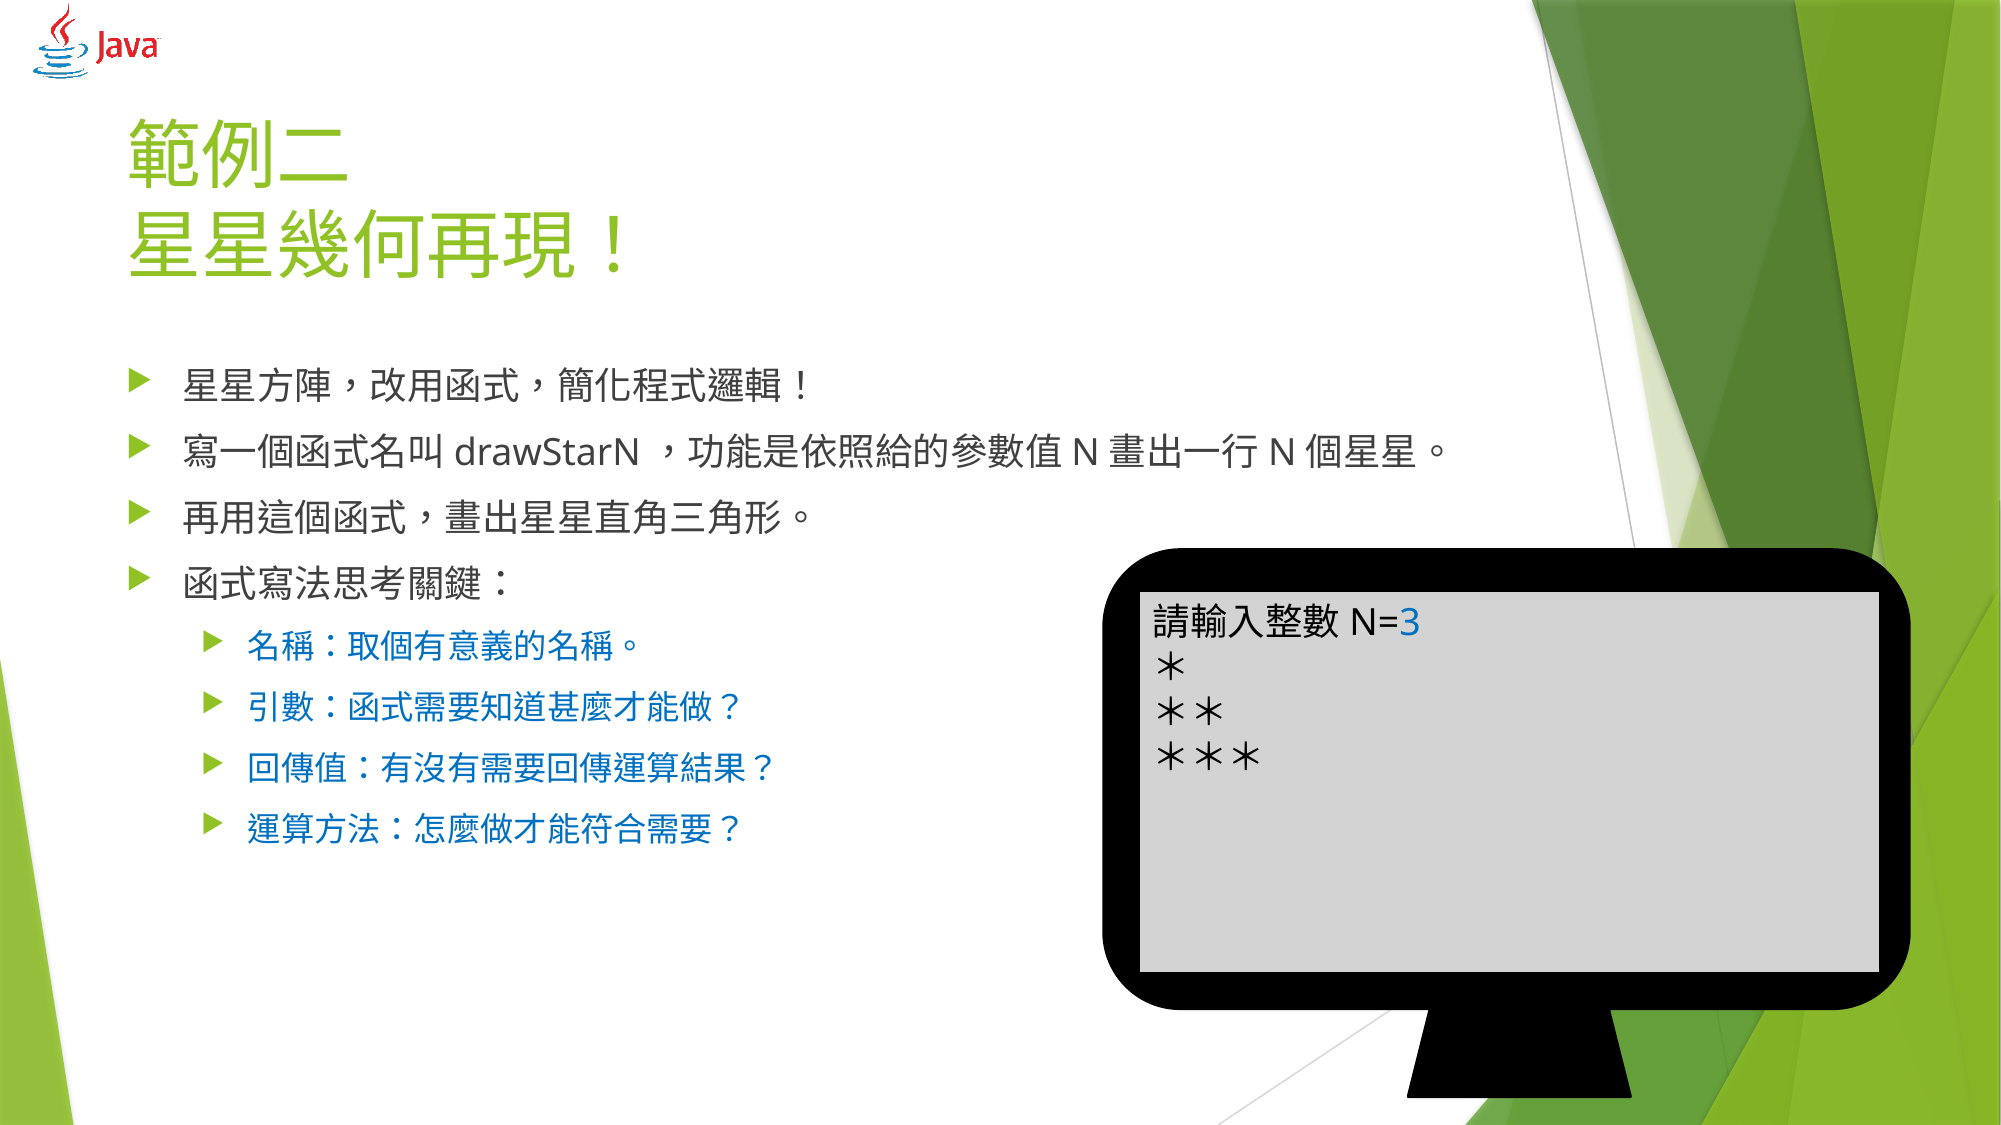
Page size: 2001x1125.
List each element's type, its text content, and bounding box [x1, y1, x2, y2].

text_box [1103, 549, 1910, 1098]
list 星星方陣，改用函式，簡化程式邏輯！ 寫一個函式名叫drawStarN，功能是依照給的參數值N畫出一行N個星星。 再用這個函式，畫出星星直角三角形。 函式寫法思考關鍵： 名稱：取個有意義的名稱。 引數：函式需要知道甚麼才能做？ 回傳值：有沒有需要回傳運算結果？ 運算方法：怎麼做才能符合需要？ [111, 354, 1522, 992]
title 範例二 星星幾何再現！ [111, 99, 1522, 317]
picture [27, 1, 165, 79]
